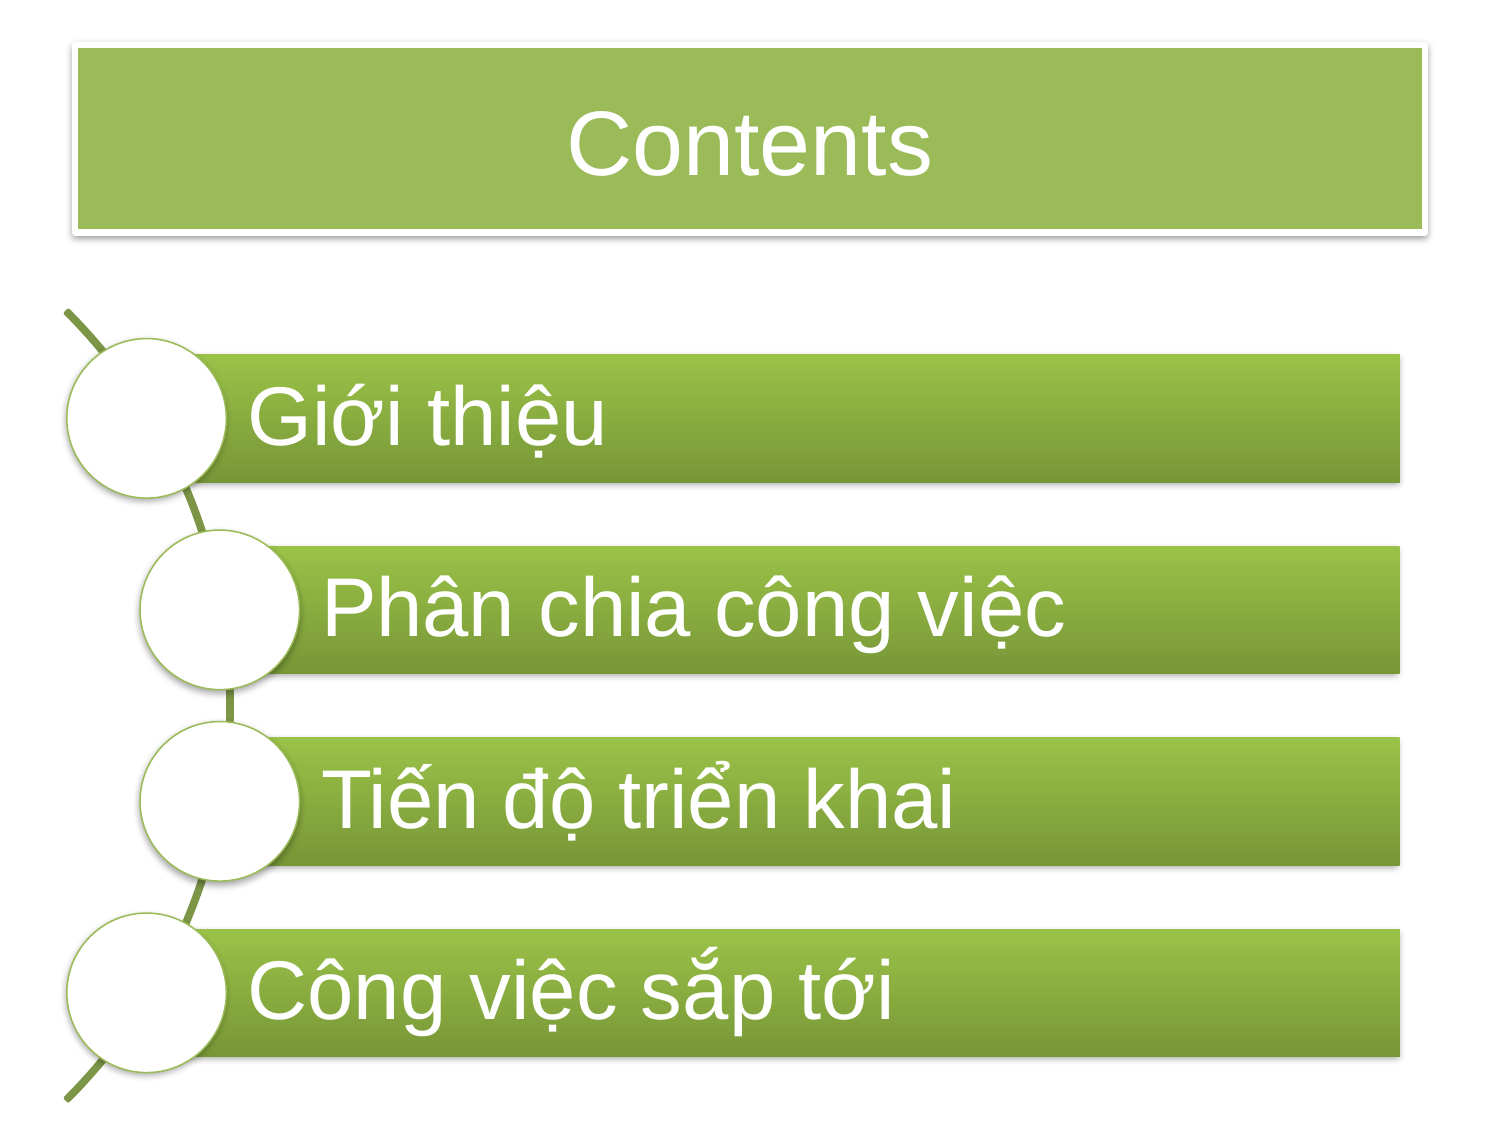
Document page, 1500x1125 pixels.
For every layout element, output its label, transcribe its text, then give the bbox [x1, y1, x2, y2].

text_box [52, 290, 1412, 1121]
title Contents [72, 42, 1428, 236]
